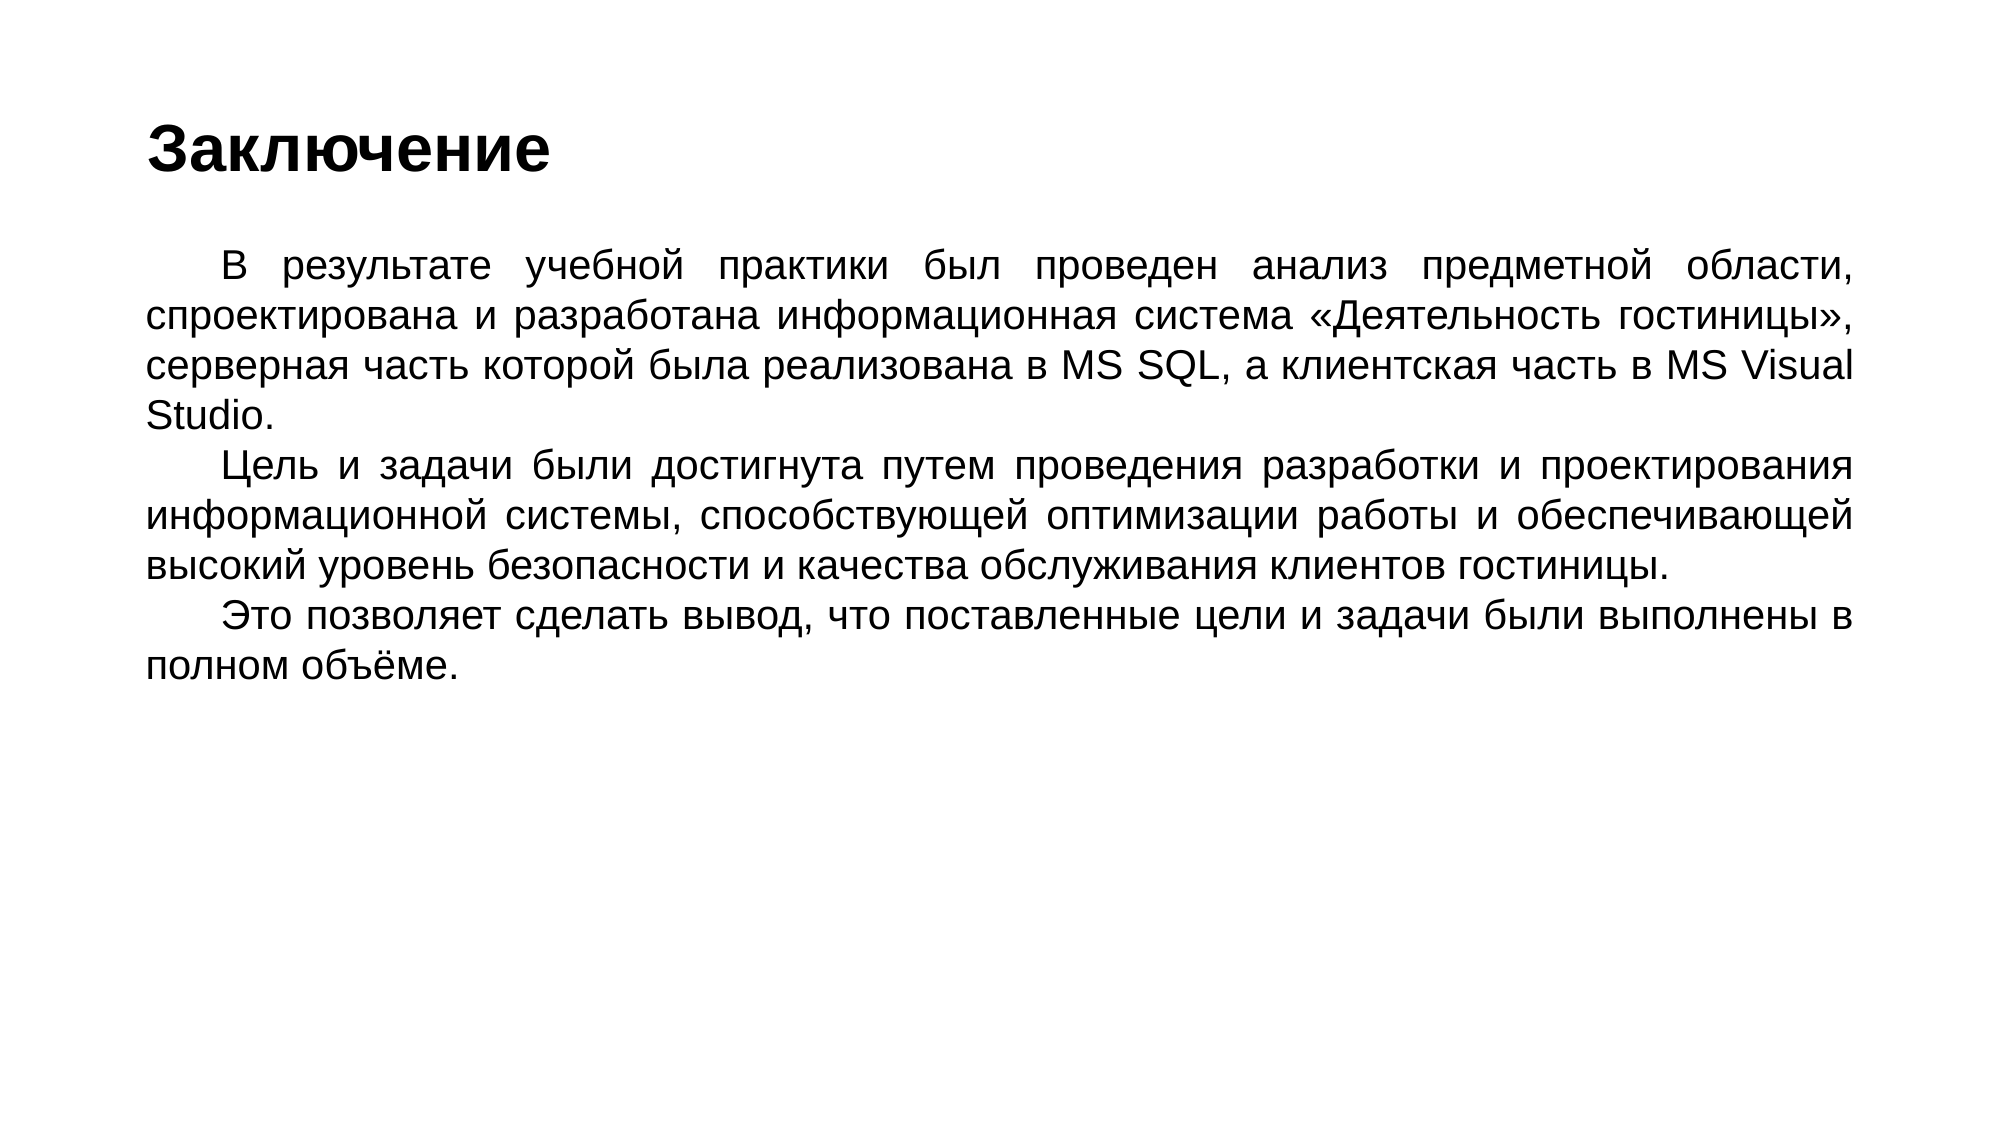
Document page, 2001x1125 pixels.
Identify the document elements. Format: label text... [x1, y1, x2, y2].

text_box В результате учебной практики был проведен анализ предметной области, спроектирована и разработана информационная система «Деятельность гостиницы», серверная часть которой была реализована в MS SQL, а клиентская часть в MS Visual Studio. Цель и задачи были достигнута путем проведения разработки и проектирования информационной системы, способствующей оптимизации работы и обеспечивающей высокий уровень безопасности и качества обслуживания клиентов гостиницы. Это позволяет сделать вывод, что поставленные цели и задачи были выполнены в полном объёме. [130, 230, 1869, 696]
text_box Заключение [132, 97, 567, 193]
